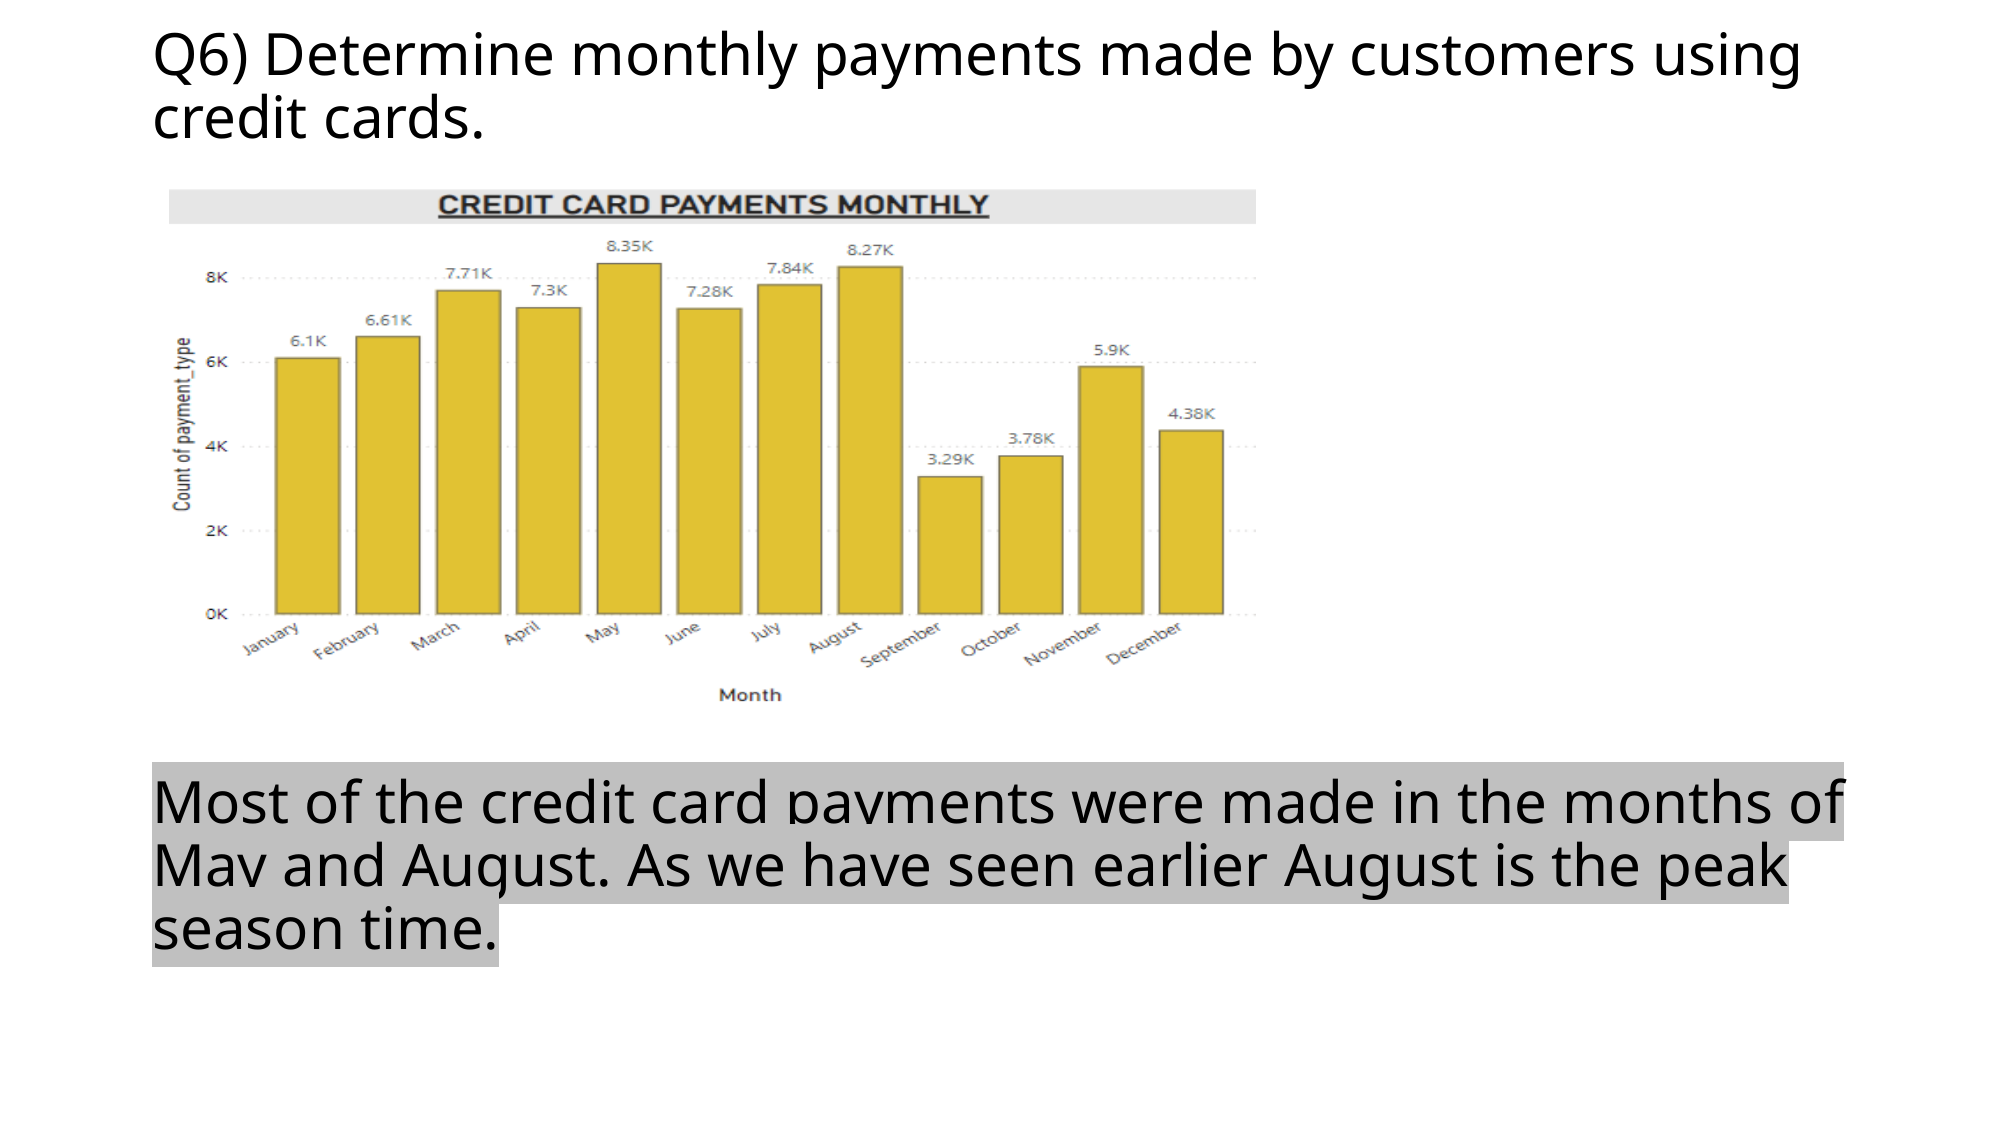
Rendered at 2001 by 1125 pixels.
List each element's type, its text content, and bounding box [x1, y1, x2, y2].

list Most of the credit card payments were made in the months of May and August. As we have seen earlier August is the peak season time. [137, 173, 1863, 1014]
title Q6) Determine monthly payments made by customers using credit cards. [137, 3, 1863, 173]
picture [169, 189, 1256, 709]
